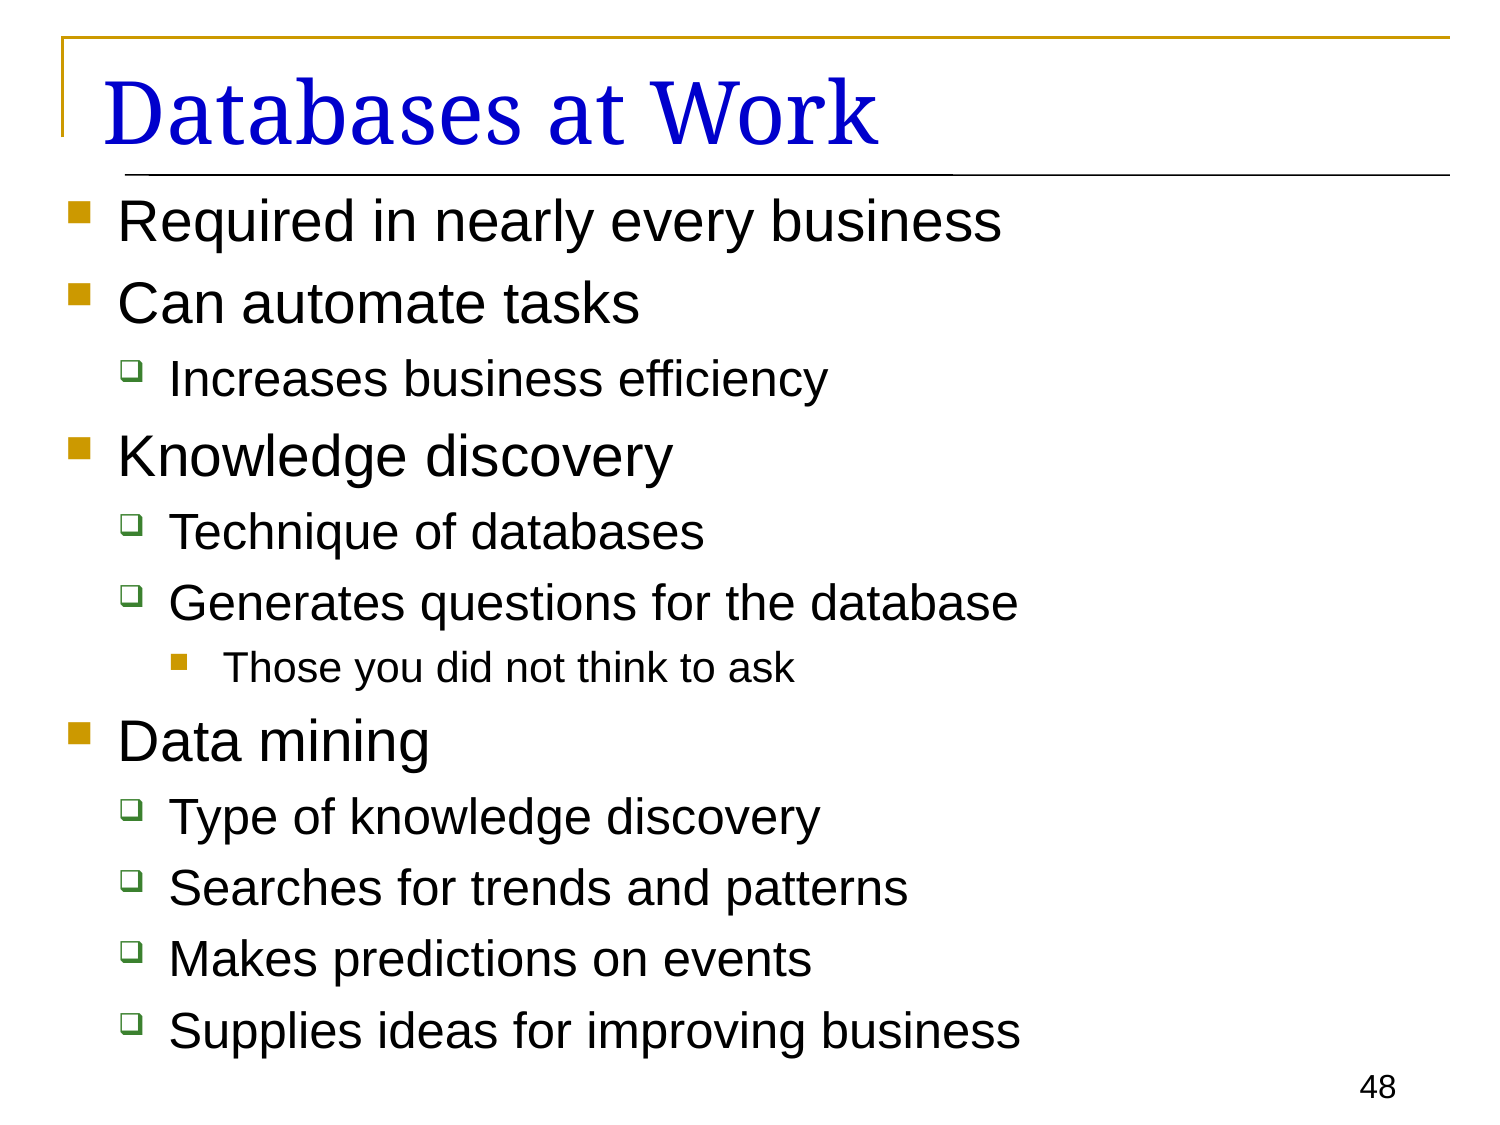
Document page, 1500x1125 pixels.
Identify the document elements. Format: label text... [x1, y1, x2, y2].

list Required in nearly every business Can automate tasks Increases business efficiency Knowledge discovery Technique of databases Generates questions for the database Those you did not think to ask Data mining Type of knowledge discovery Searches for trends and patterns Makes predictions on events Supplies ideas for improving business [49, 174, 1451, 1076]
title Databases at Work [87, 49, 1451, 163]
